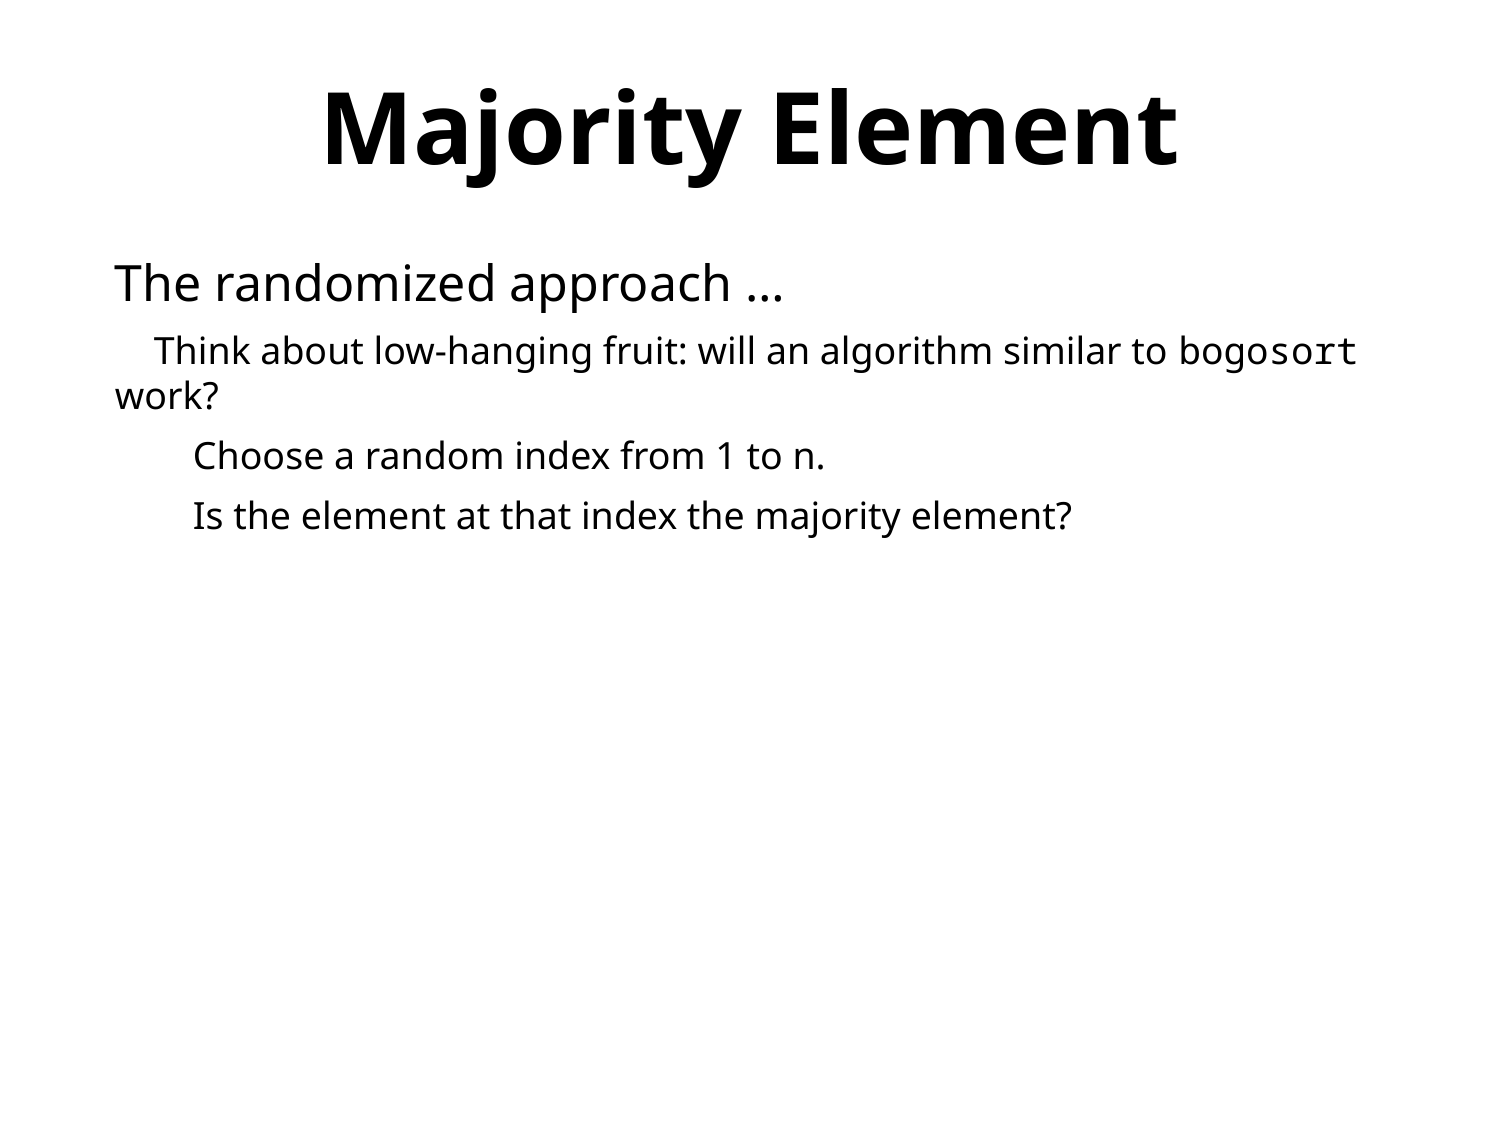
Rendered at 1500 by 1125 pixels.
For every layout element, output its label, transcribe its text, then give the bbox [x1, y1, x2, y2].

subtitle Majority Element [0, 50, 1500, 237]
text_box The randomized approach … Think about low-hanging fruit: will an algorithm similar to bogosort work? Choose a random index from 1 to n. Is the element at that index the majority element? [99, 236, 1400, 1125]
